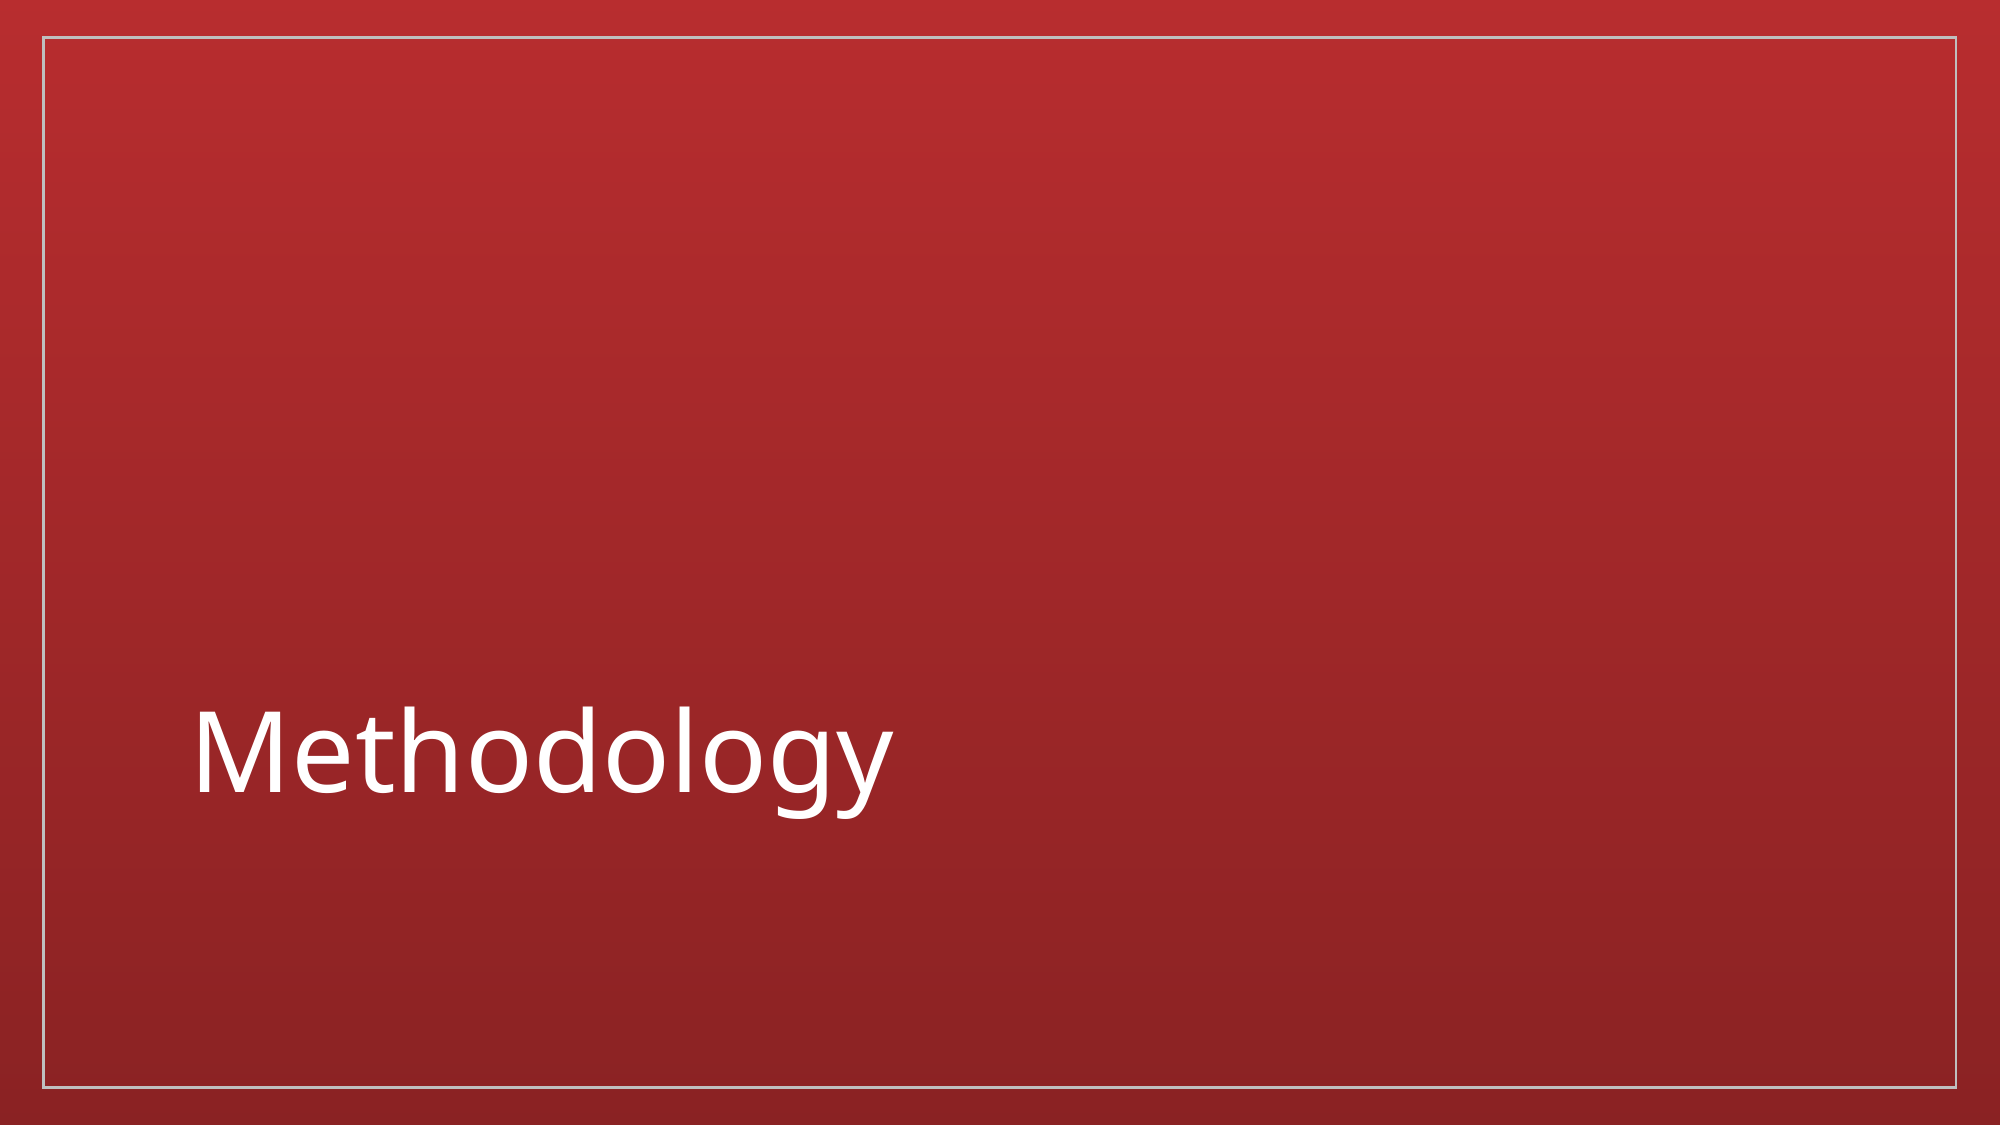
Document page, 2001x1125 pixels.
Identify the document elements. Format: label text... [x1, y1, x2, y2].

title Methodology [174, 299, 1450, 822]
